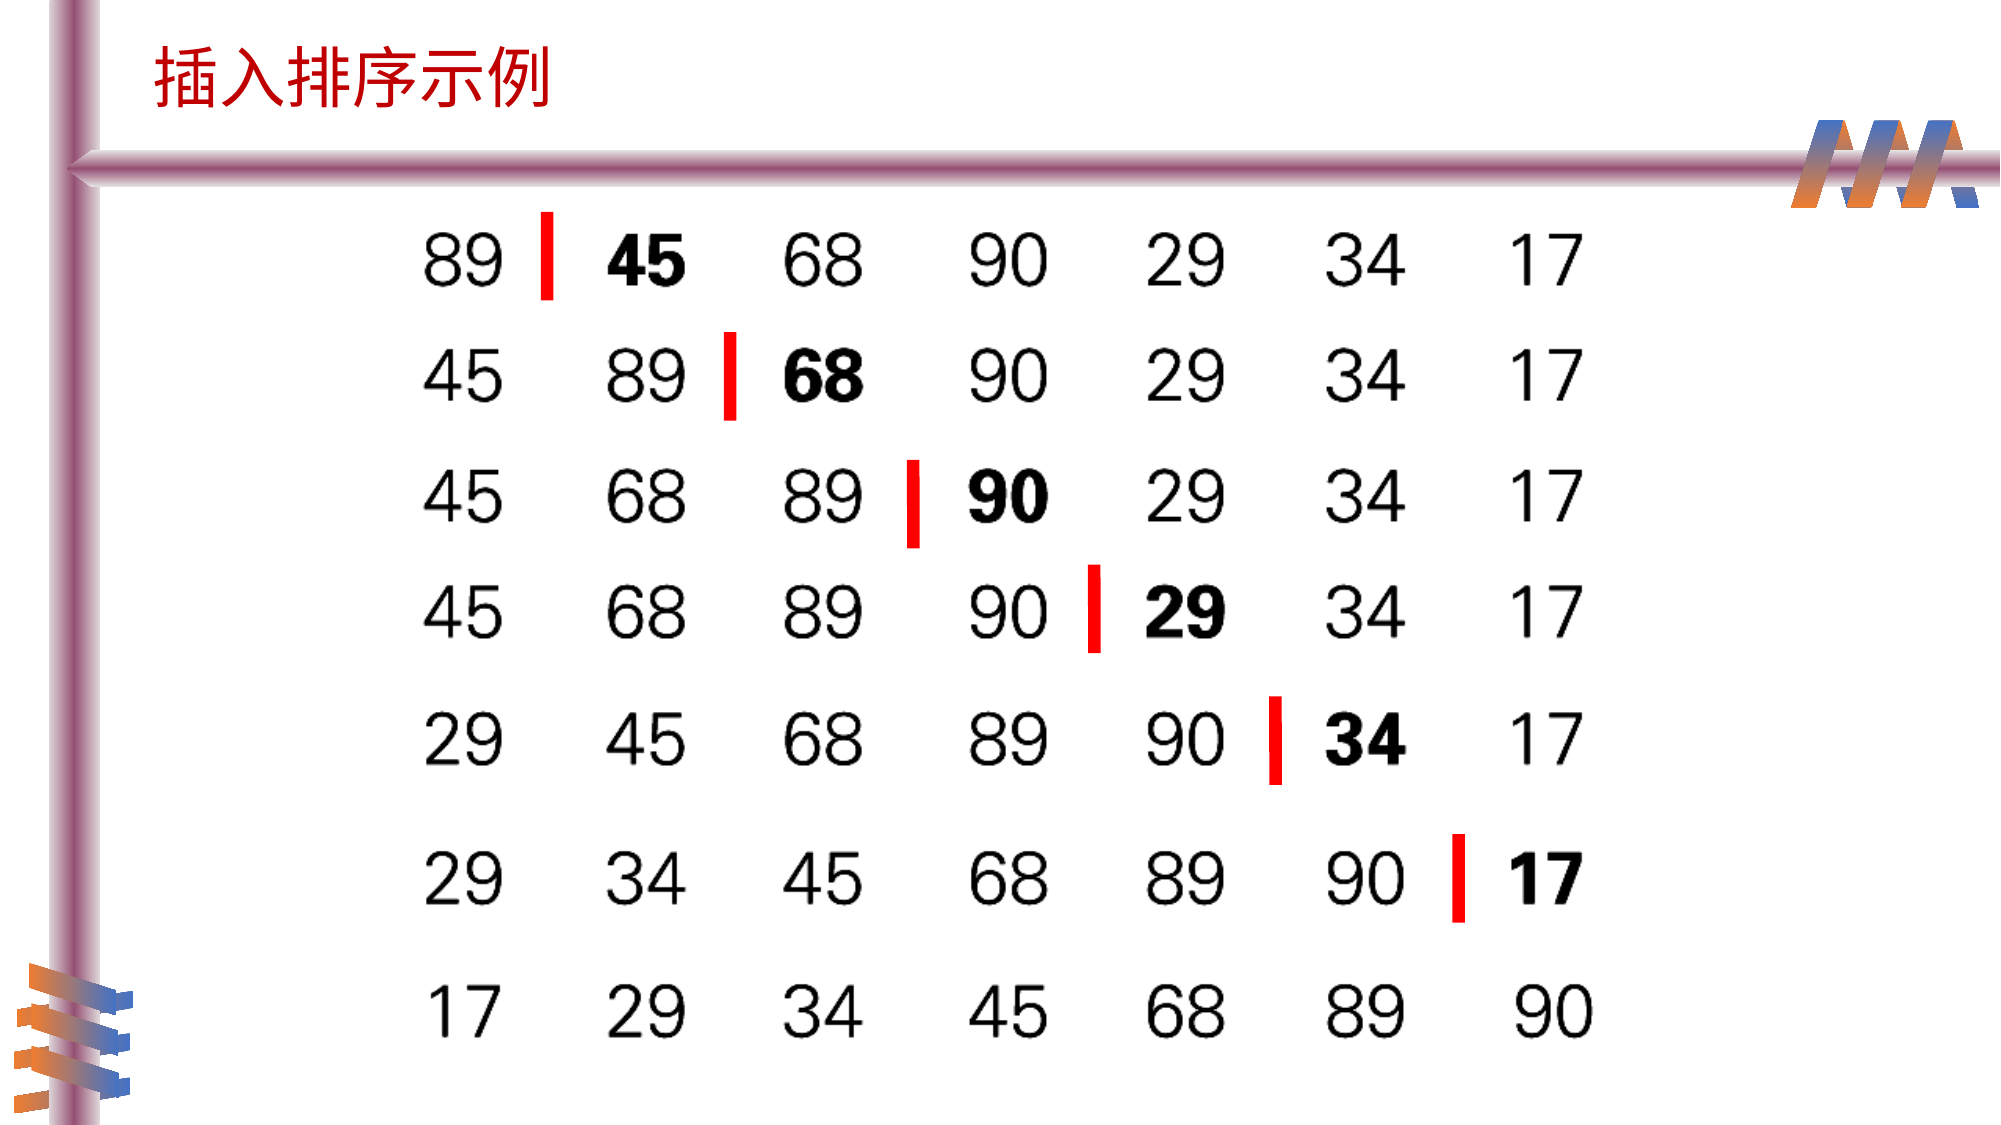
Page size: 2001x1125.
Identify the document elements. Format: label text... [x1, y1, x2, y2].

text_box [409, 688, 1621, 789]
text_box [409, 826, 1621, 923]
picture [409, 958, 1621, 1079]
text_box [409, 453, 1621, 549]
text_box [409, 564, 1621, 654]
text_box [409, 331, 1621, 421]
title 插入排序示例 [137, 36, 1951, 125]
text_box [409, 211, 1621, 303]
